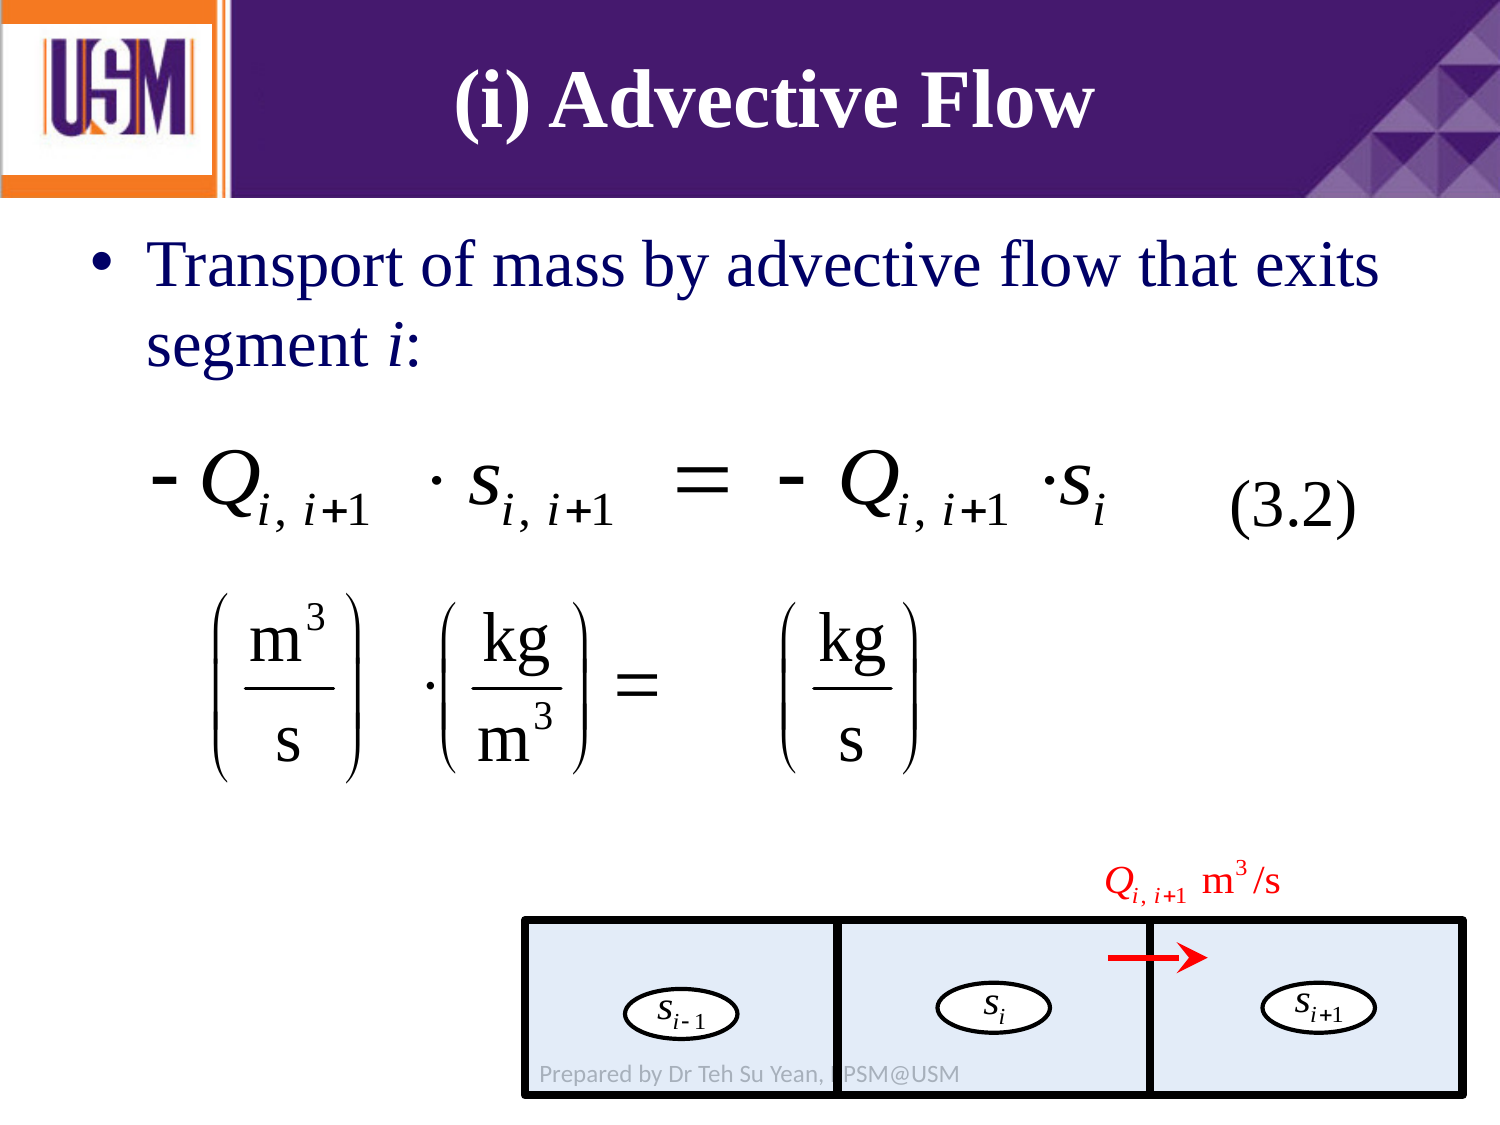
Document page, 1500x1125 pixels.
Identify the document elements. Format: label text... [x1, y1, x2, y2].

picture [0, 0, 1500, 198]
text_box [1260, 986, 1282, 1029]
text_box [1148, 918, 1464, 1097]
text_box [717, 992, 740, 1036]
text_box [1098, 849, 1288, 917]
list Transport of mass by advective flow that exits segment i: [75, 212, 1425, 1025]
text_box [835, 918, 1148, 1097]
text_box [523, 918, 835, 1042]
text_box [1019, 983, 1053, 1033]
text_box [975, 974, 1015, 1035]
text_box [935, 982, 970, 1033]
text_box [137, 422, 1126, 553]
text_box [199, 564, 938, 819]
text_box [649, 979, 713, 1040]
text_box [622, 992, 644, 1035]
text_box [1287, 973, 1351, 1033]
text_box (3.2) [1200, 452, 1388, 548]
footer Prepared by Dr Teh Su Yean, PPSM@USM [512, 1042, 988, 1103]
text_box [1355, 986, 1378, 1030]
